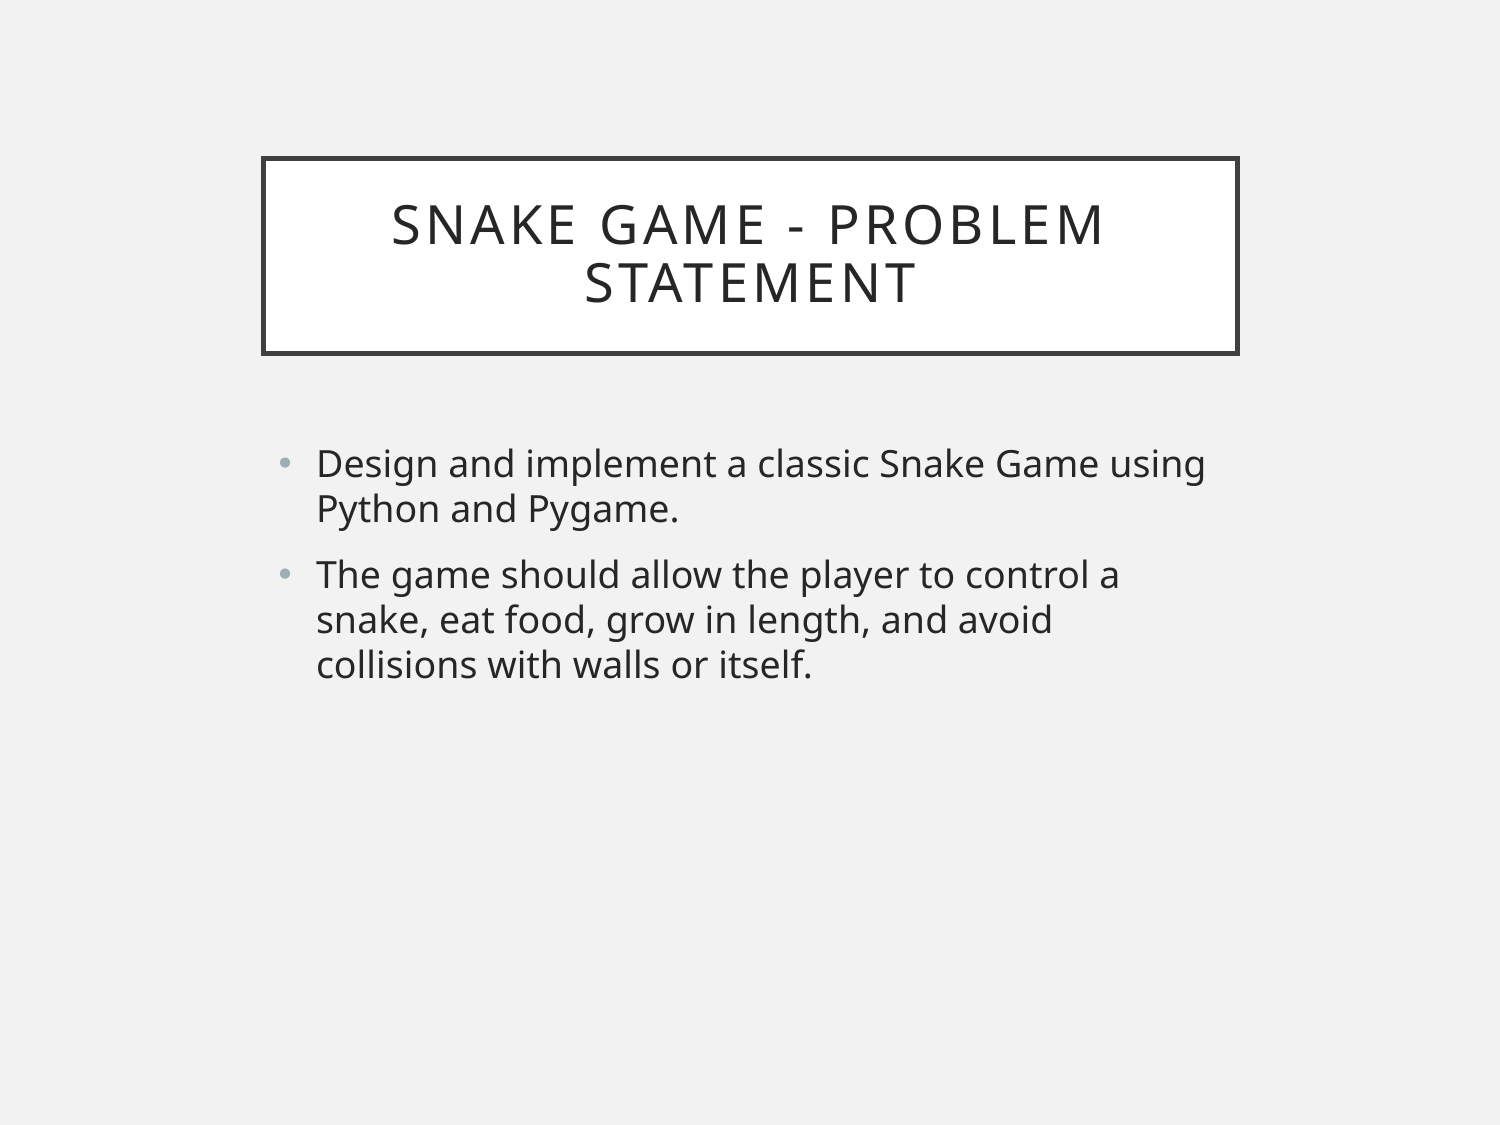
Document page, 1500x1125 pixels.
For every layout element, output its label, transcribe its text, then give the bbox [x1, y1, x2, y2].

title Snake Game - Problem Statement [261, 156, 1240, 356]
list Design and implement a classic Snake Game using Python and Pygame. The game should allow the player to control a snake, eat food, grow in length, and avoid collisions with walls or itself. [263, 432, 1238, 942]
